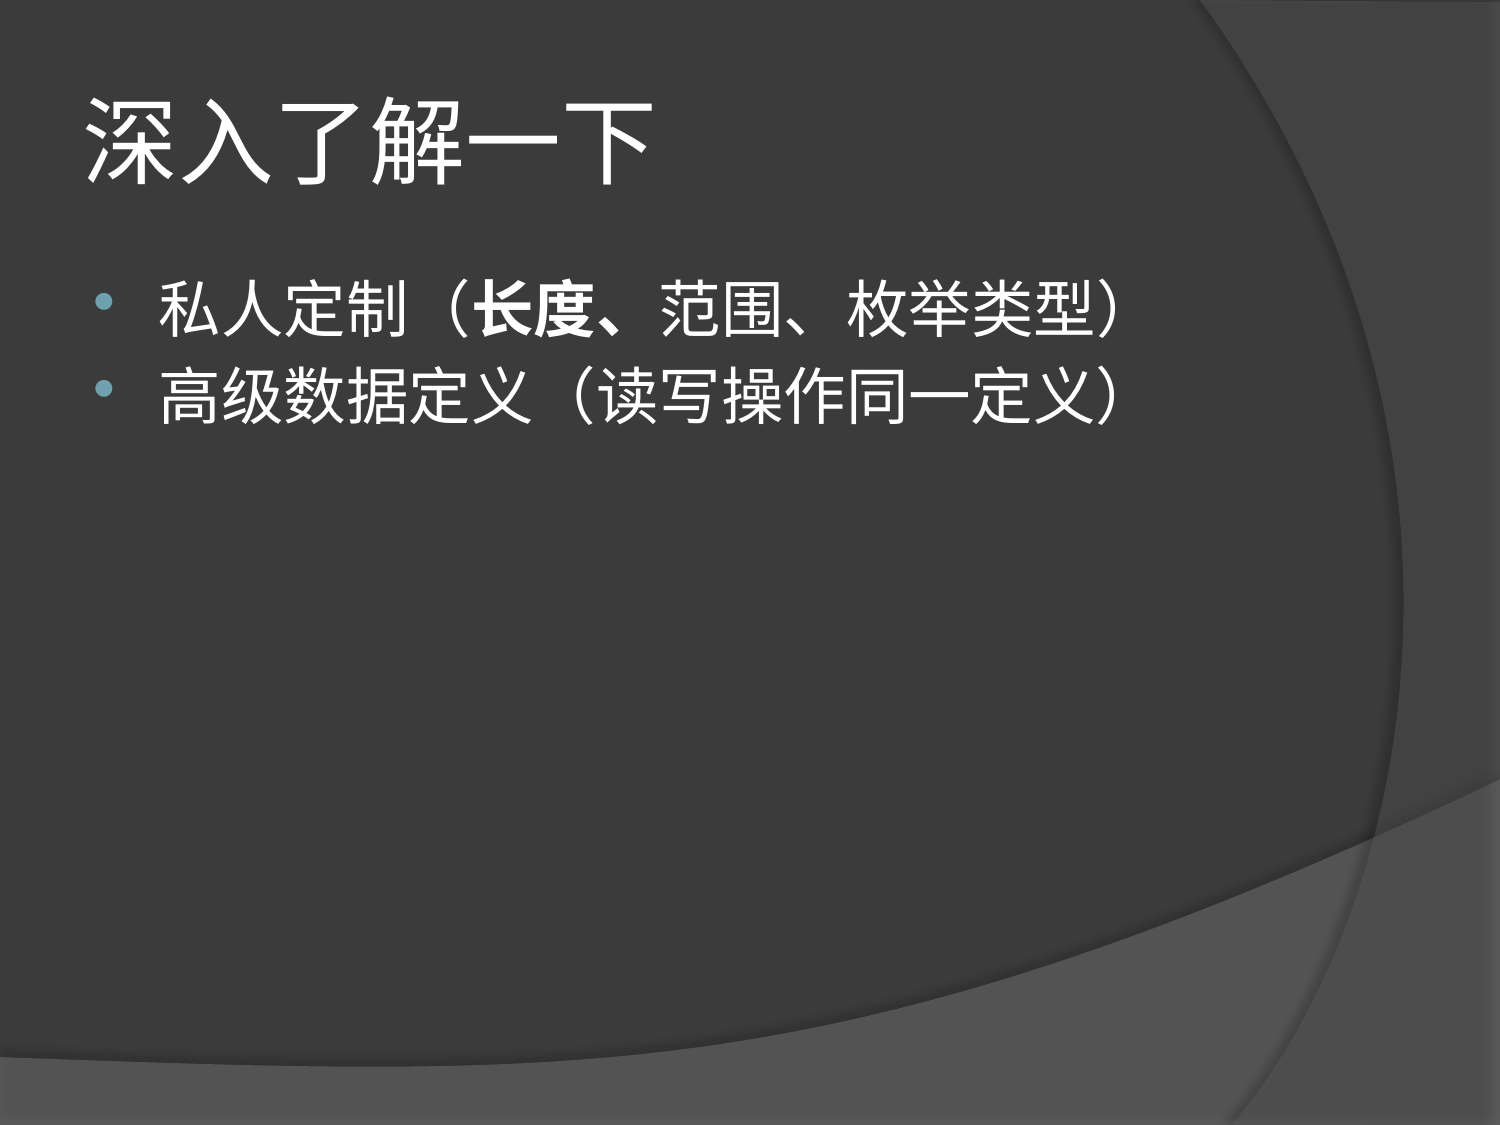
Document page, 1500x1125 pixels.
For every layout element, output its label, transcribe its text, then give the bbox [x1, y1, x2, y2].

title 深入了解一下 [75, 45, 1300, 233]
list 私人定制（长度、范围、枚举类型） 高级数据定义（读写操作同一定义） [75, 262, 1300, 1005]
